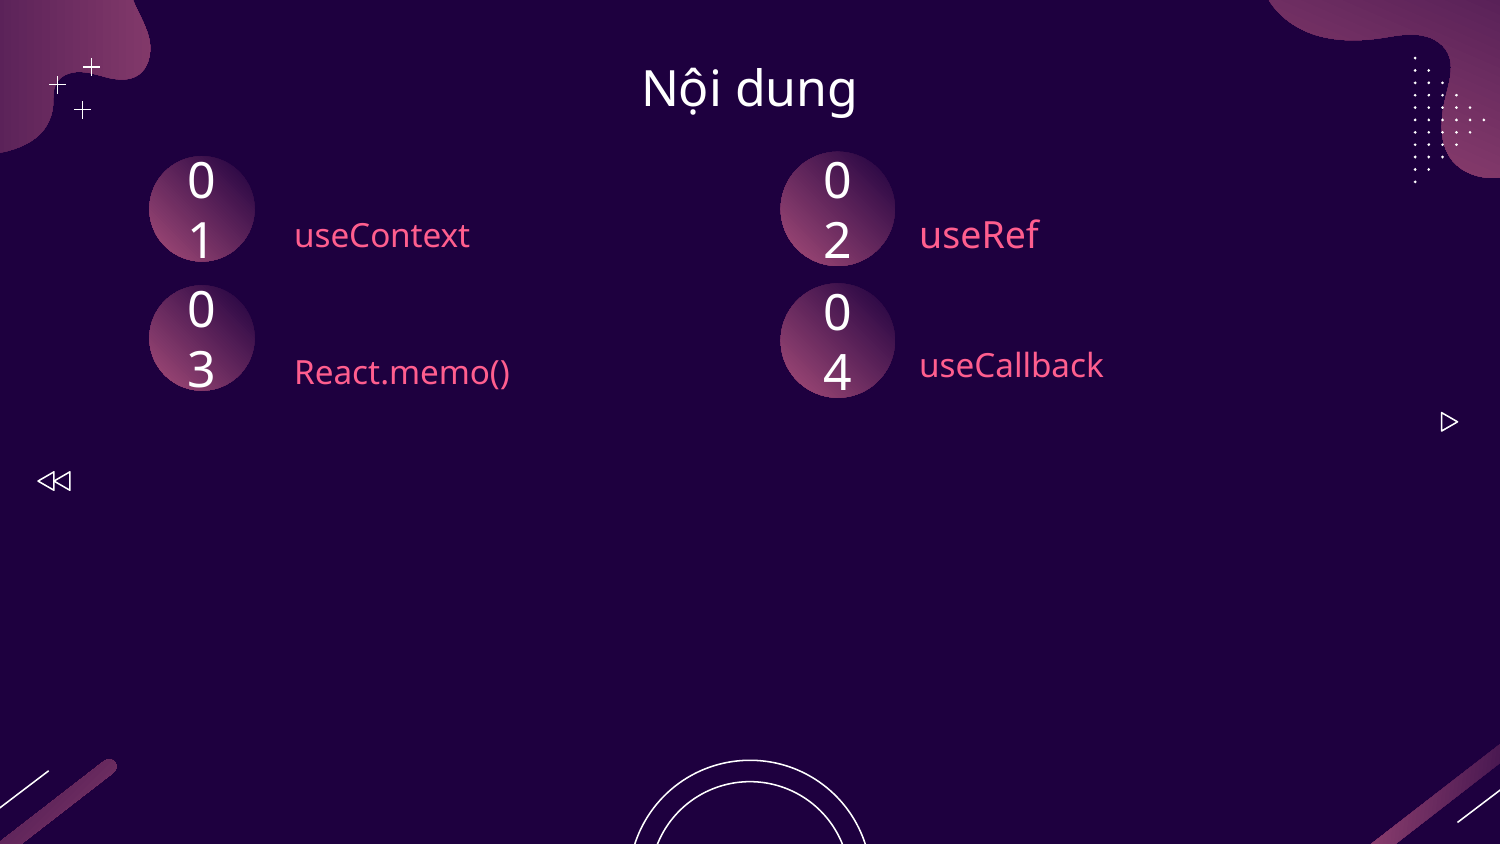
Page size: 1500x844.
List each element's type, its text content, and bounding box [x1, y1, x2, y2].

text_box 02 [780, 151, 895, 266]
text_box 01 [149, 156, 255, 262]
subtitle useContext [279, 163, 757, 269]
text_box 04 [780, 283, 895, 398]
title Nội dung [118, 41, 1382, 136]
subtitle useCallback [904, 285, 1382, 400]
subtitle useRef [904, 161, 1382, 271]
subtitle React.memo() [279, 291, 757, 407]
text_box 03 [149, 285, 255, 391]
